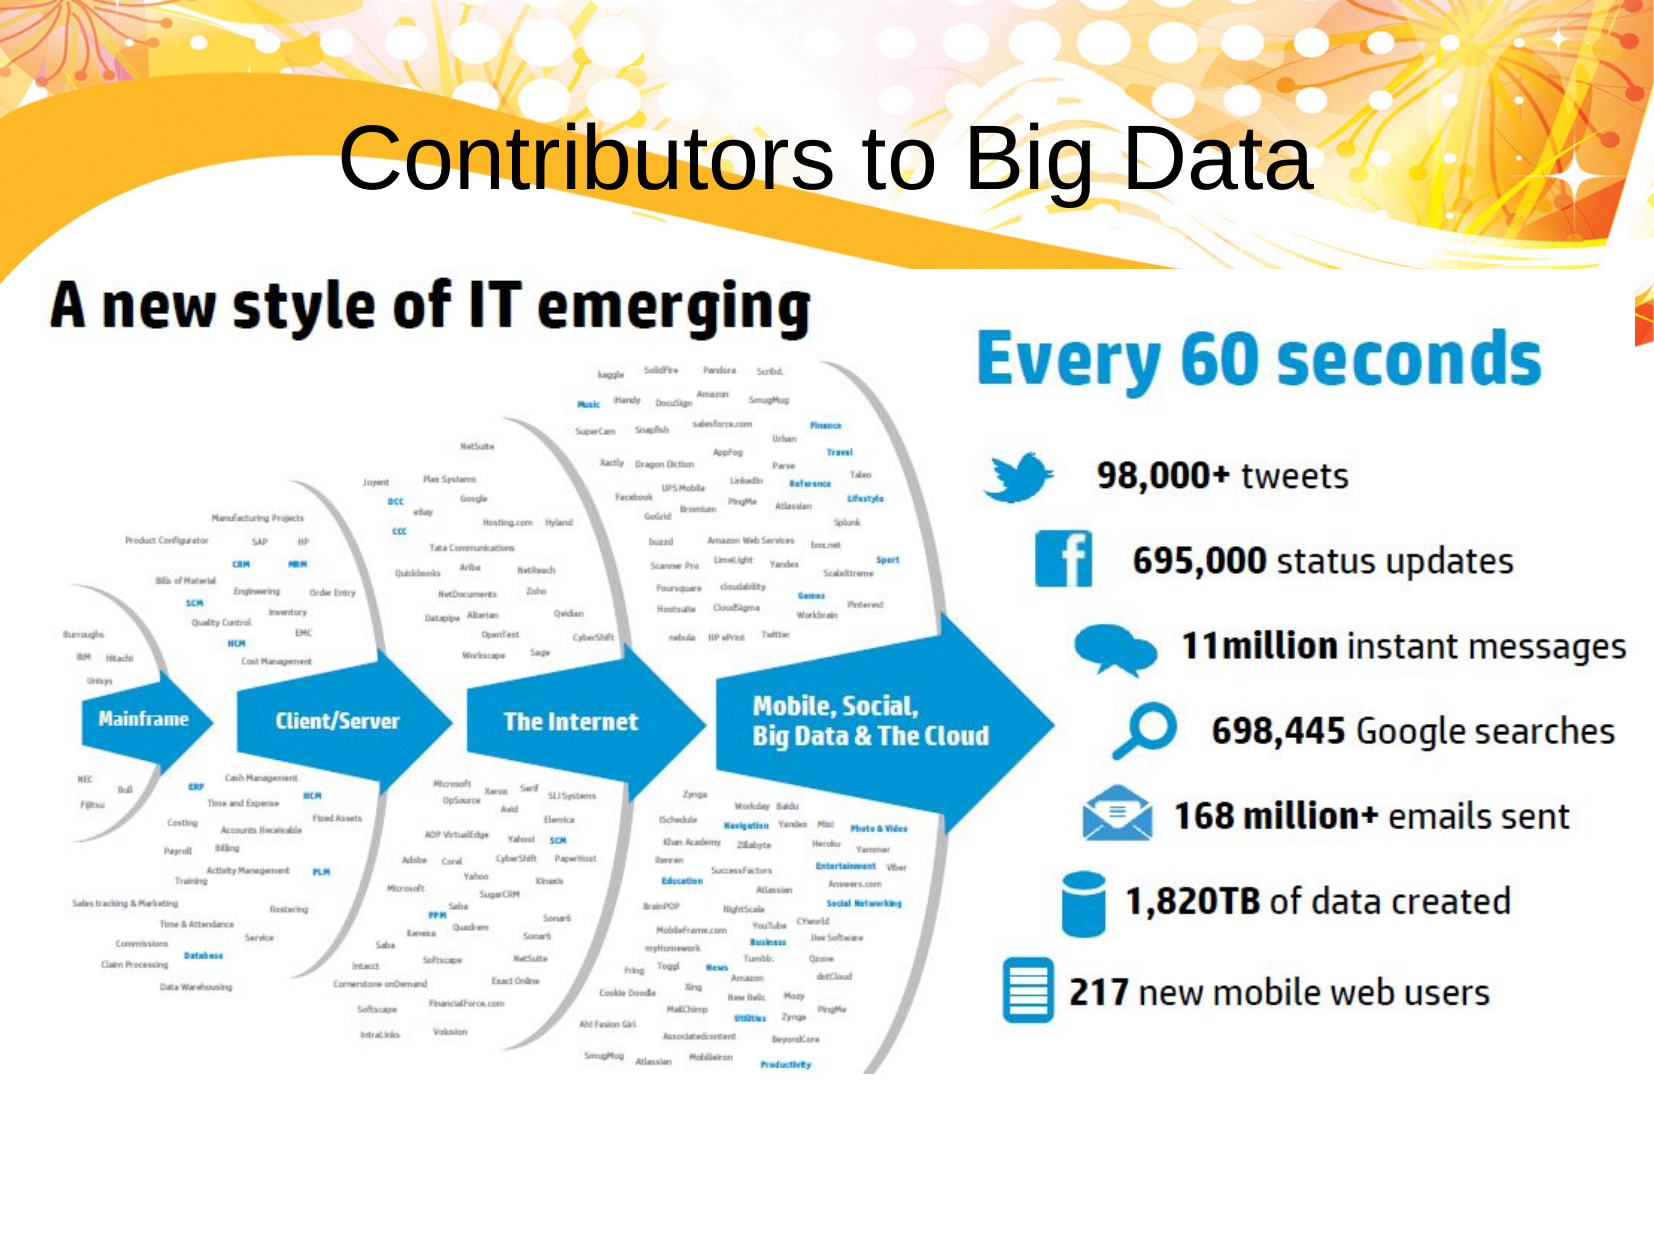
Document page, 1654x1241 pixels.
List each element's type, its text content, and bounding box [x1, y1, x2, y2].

text_box Contributors to Big Data [82, 49, 1571, 257]
picture [0, 0, 1654, 1241]
